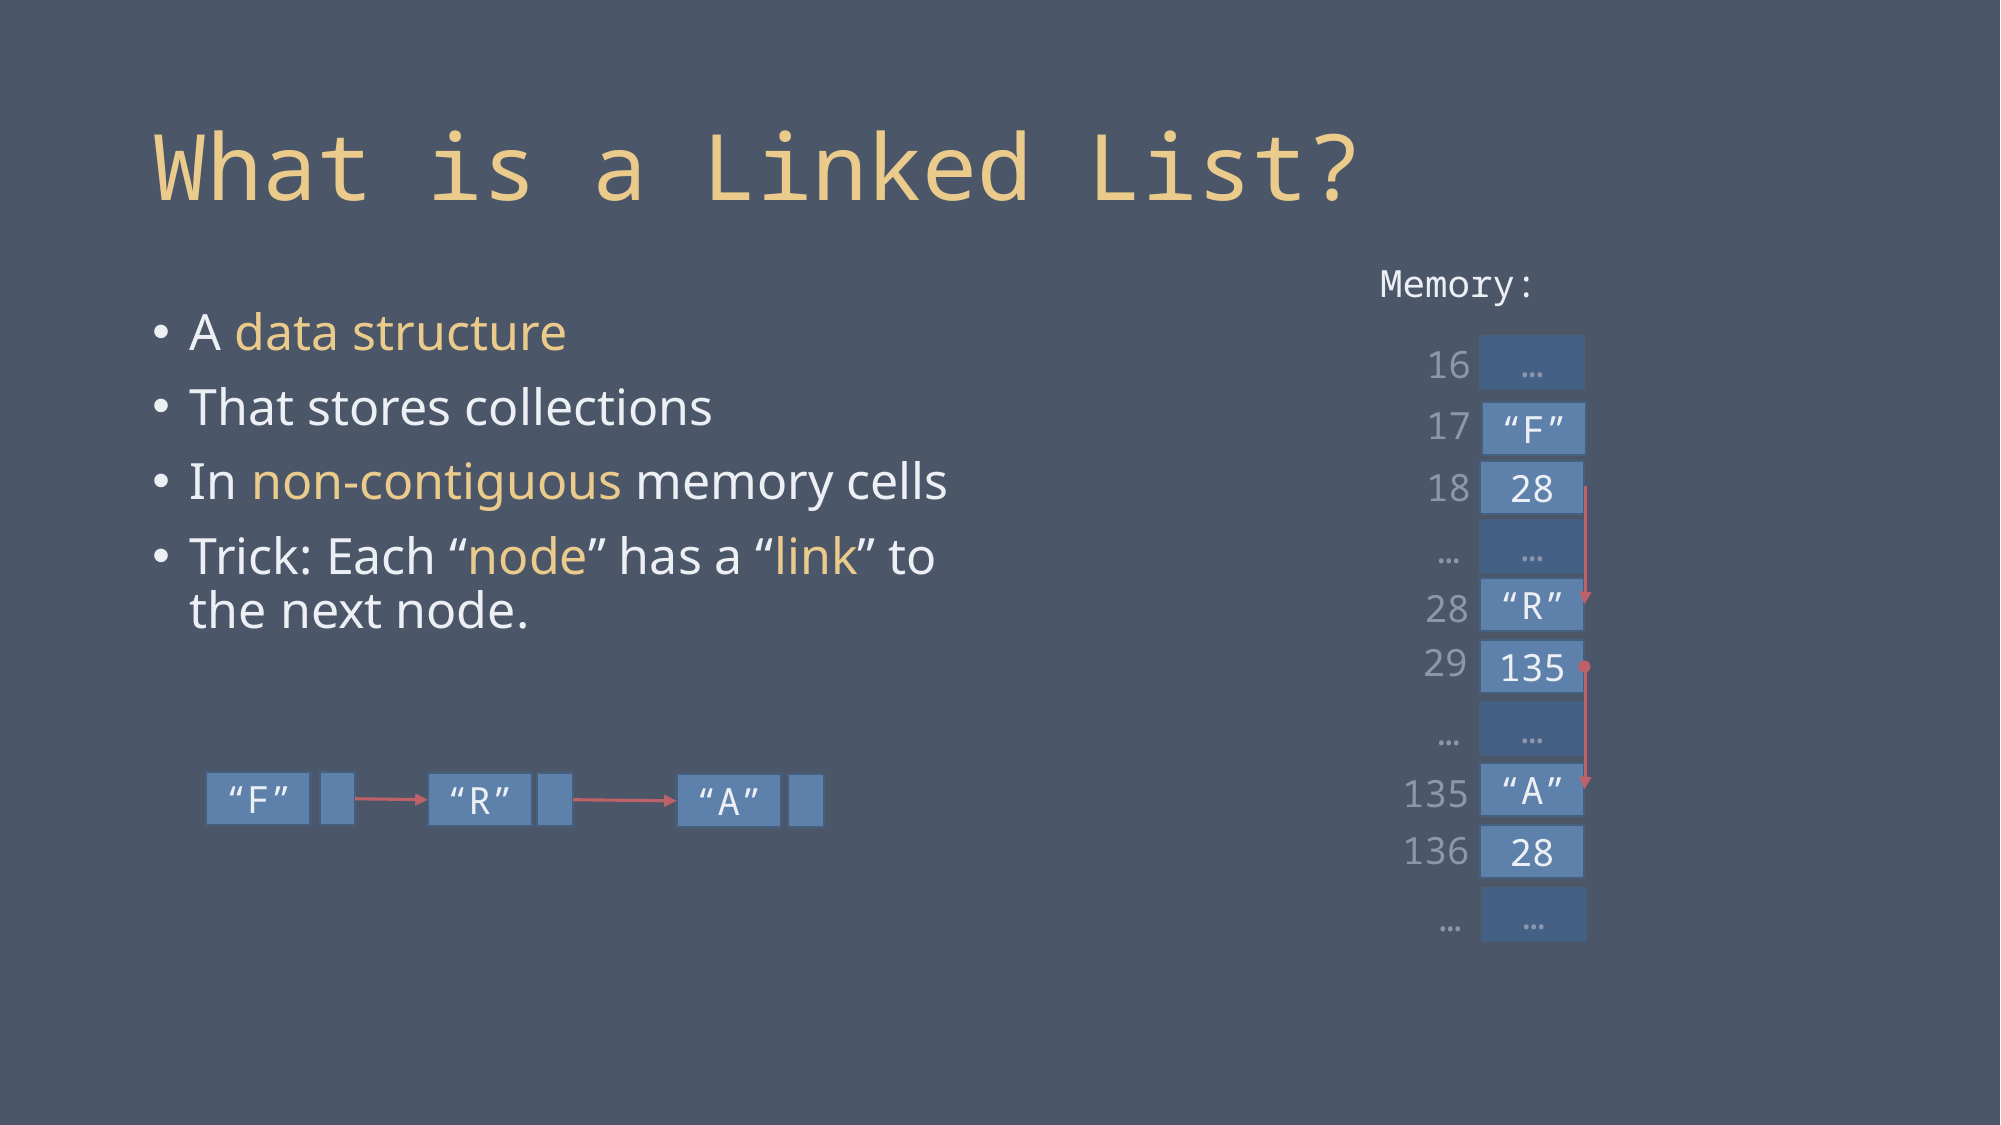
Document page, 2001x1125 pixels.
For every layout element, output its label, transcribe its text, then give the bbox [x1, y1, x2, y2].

text_box “F” [1481, 401, 1587, 456]
text_box … [1479, 701, 1584, 756]
text_box “R” [1485, 577, 1585, 632]
title What is a Linked List? [137, 24, 1863, 228]
text_box 28 [1485, 824, 1585, 879]
text_box … [1486, 335, 1585, 390]
text_box [787, 773, 825, 828]
text_box 16 [1411, 334, 1486, 394]
text_box [319, 771, 356, 826]
text_box “A” [675, 773, 782, 828]
text_box 18 [1411, 457, 1486, 517]
text_box … [1422, 518, 1475, 577]
list A data structure That stores collections In non-contiguous memory cells Trick: Each “node” has a “link” to the next node. [137, 299, 988, 1014]
text_box 28 [1486, 460, 1585, 515]
text_box 17 [1411, 394, 1486, 455]
text_box 28 [1353, 577, 1485, 638]
text_box 29 [1351, 631, 1483, 692]
text_box 135 [1479, 639, 1585, 694]
text_box … [1422, 700, 1475, 761]
text_box … [1424, 886, 1477, 947]
text_box 135 [1353, 762, 1485, 820]
text_box … [1481, 887, 1587, 942]
text_box “A” [1485, 762, 1585, 817]
text_box “R” [427, 772, 533, 827]
text_box … [1479, 519, 1584, 574]
text_box “F” [205, 771, 312, 826]
text_box Memory: [1365, 252, 1553, 312]
text_box [536, 772, 574, 827]
text_box 136 [1353, 820, 1485, 880]
